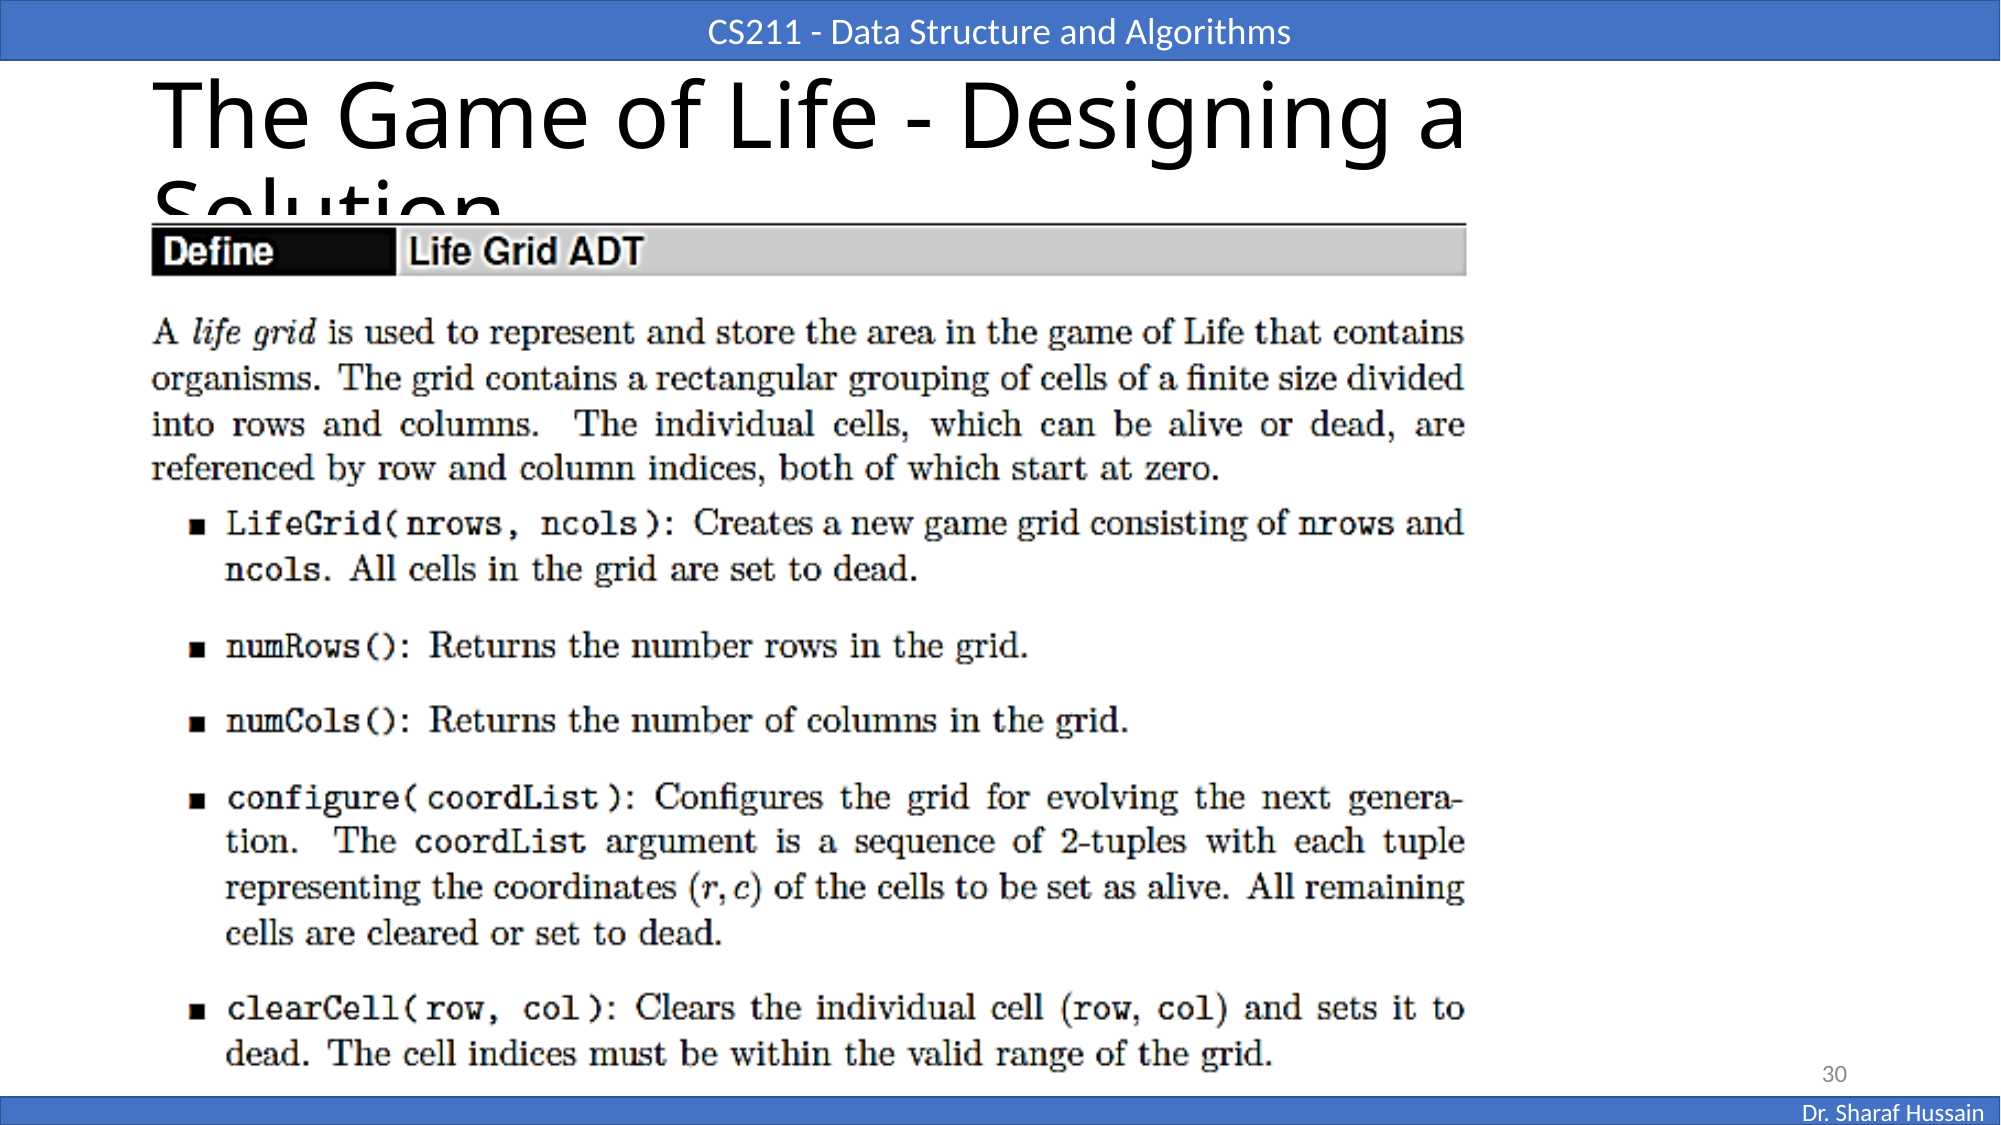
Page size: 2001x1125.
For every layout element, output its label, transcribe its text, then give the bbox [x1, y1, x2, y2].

picture [137, 215, 1478, 1088]
slide_number 30 [1412, 1042, 1863, 1103]
title The Game of Life - Designing a Solution [137, 59, 1863, 278]
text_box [137, 215, 1476, 1086]
